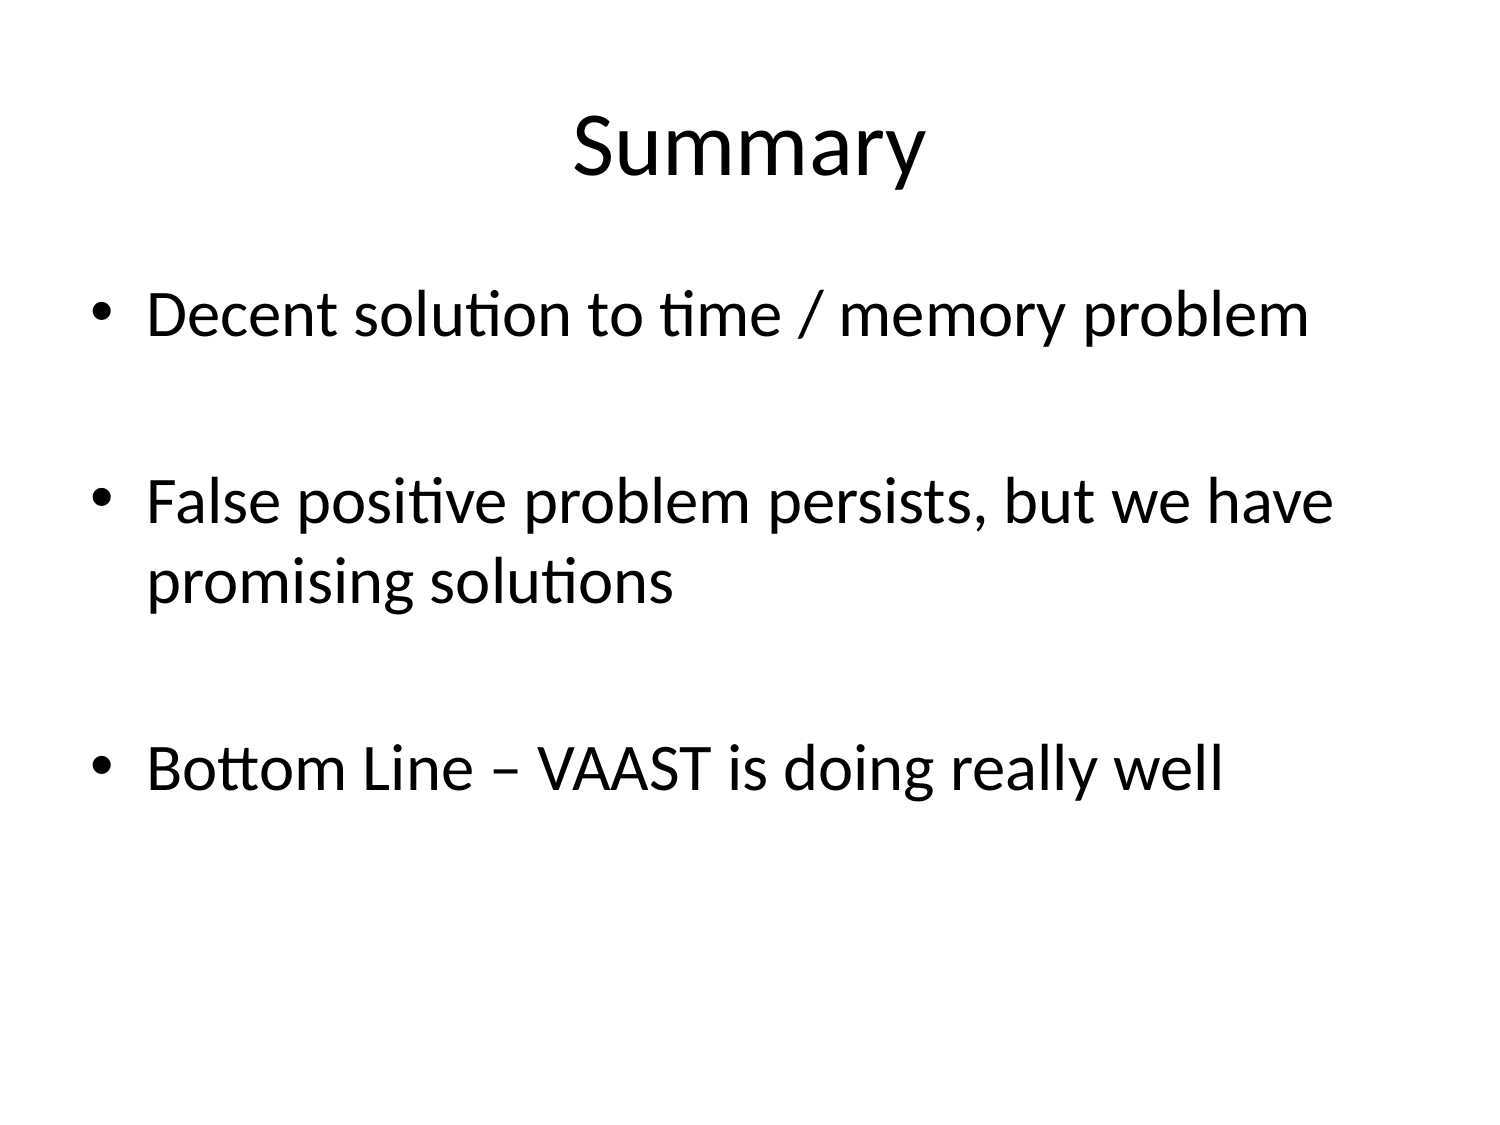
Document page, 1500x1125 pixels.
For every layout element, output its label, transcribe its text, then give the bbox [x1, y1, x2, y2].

list Decent solution to time / memory problem False positive problem persists, but we have promising solutions Bottom Line – VAAST is doing really well [75, 262, 1425, 1005]
title Summary [75, 45, 1425, 233]
